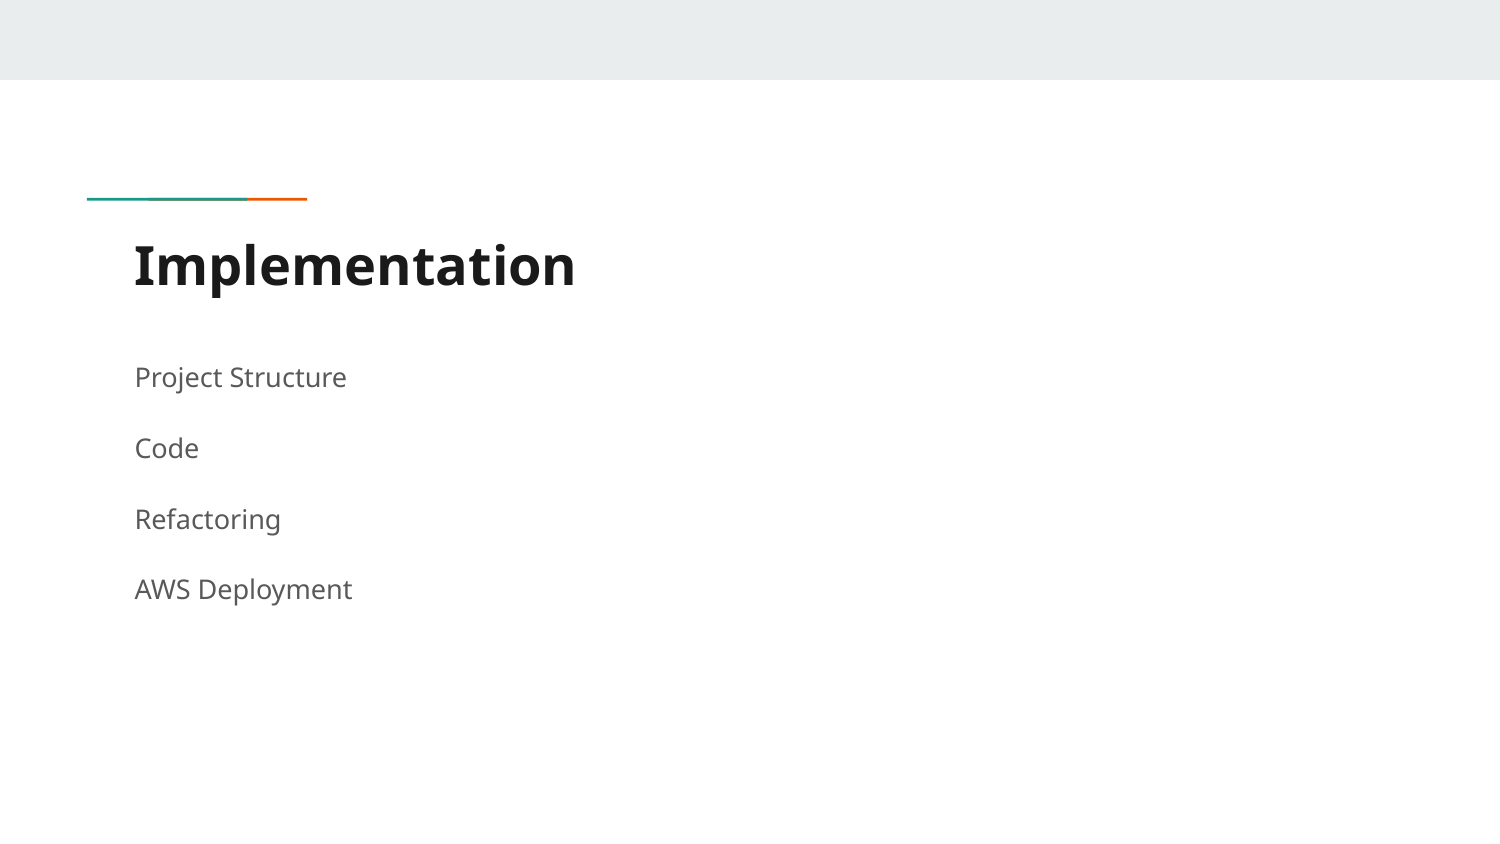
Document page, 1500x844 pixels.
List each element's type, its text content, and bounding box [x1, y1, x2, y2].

list Project Structure Code Refactoring AWS Deployment [119, 341, 1381, 712]
title Implementation [119, 216, 1381, 305]
